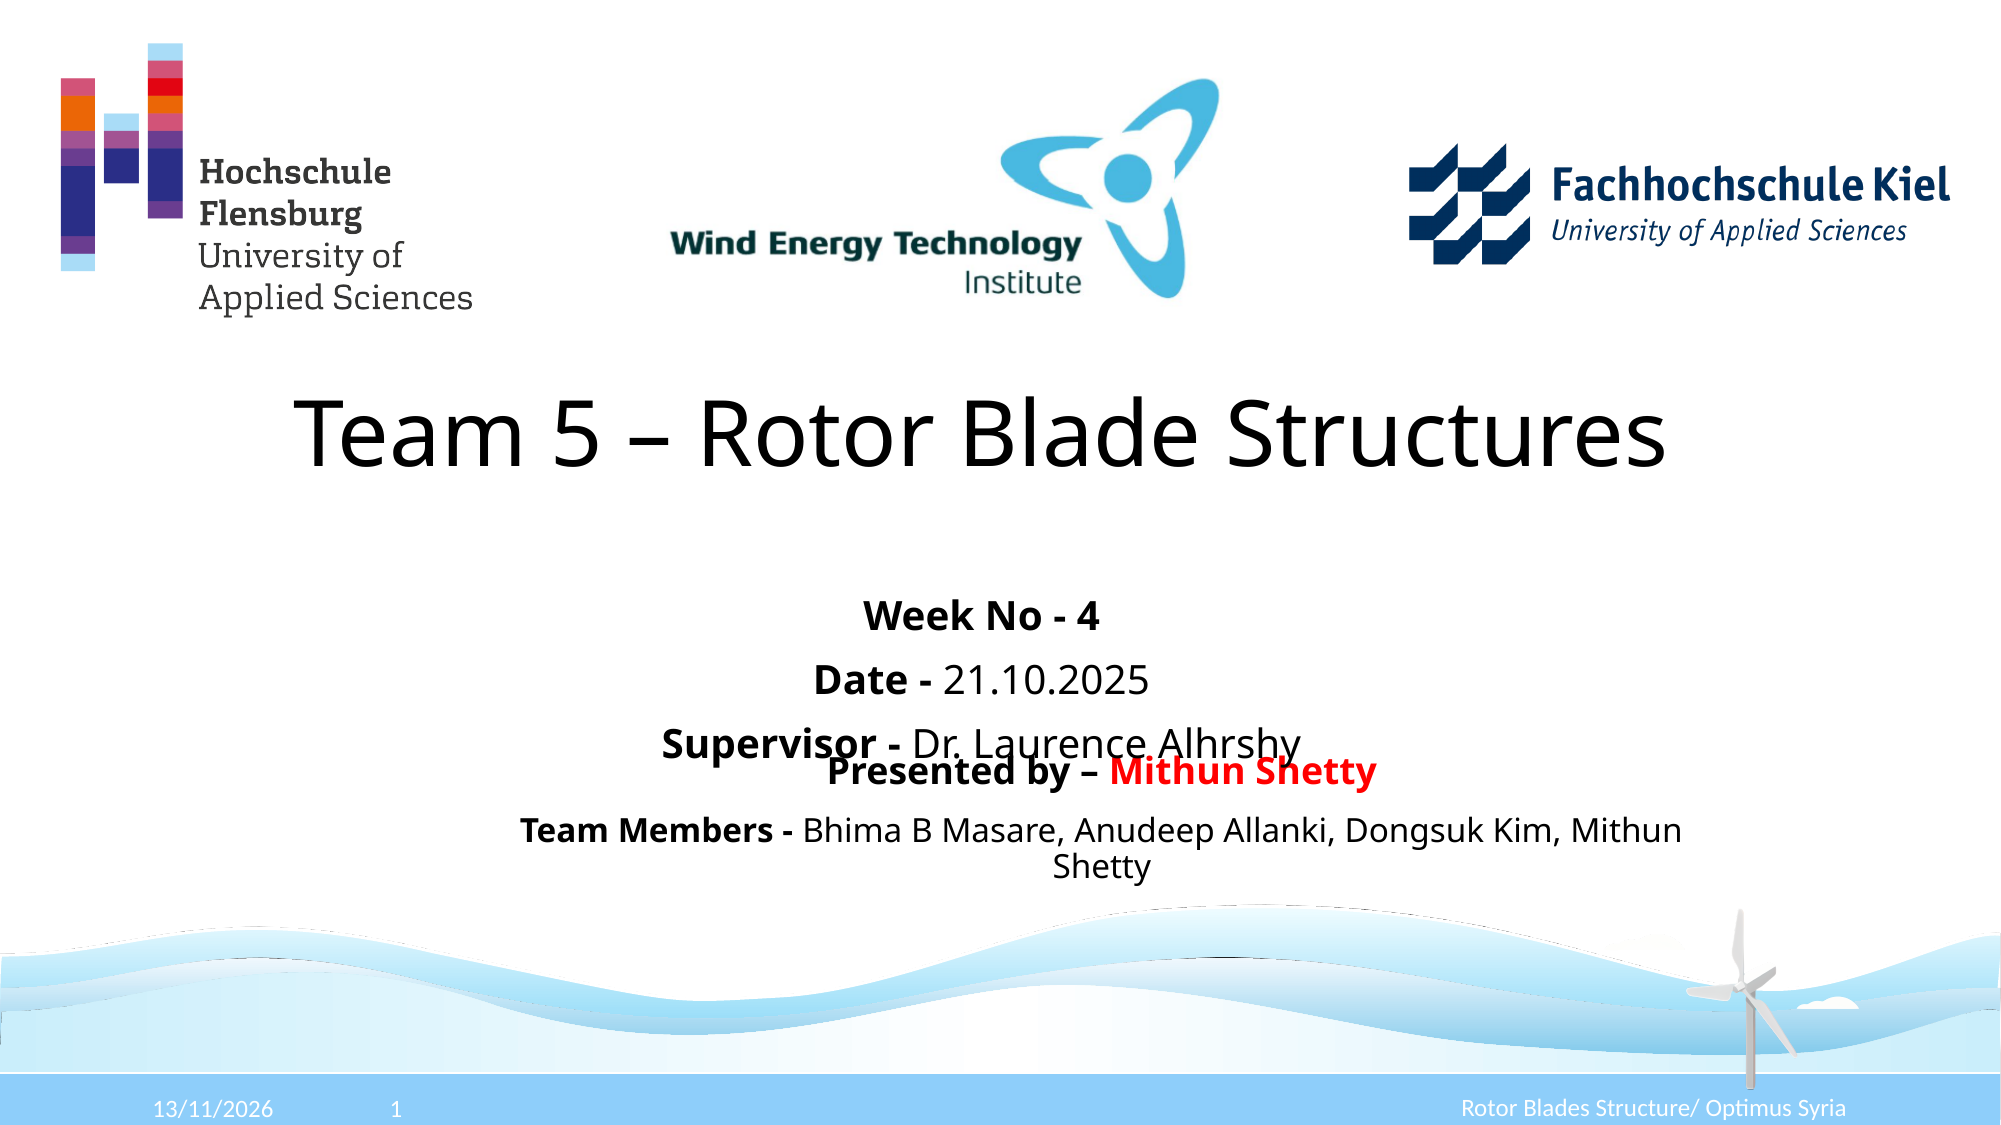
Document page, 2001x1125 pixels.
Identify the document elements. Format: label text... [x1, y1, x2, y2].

list Presented by – Mithun Shetty Team Members - Bhima B Masare, Anudeep Allanki, Dongsuk Kim, Mithun Shetty [472, 776, 1732, 893]
picture [1587, 890, 1876, 1107]
slide_number 1 [319, 1077, 473, 1125]
text_box [256, 386, 1757, 537]
text_box Week No - 4 Date - 21.10.2025 Supervisor - Dr. Laurence Alhrshy [231, 588, 1732, 776]
picture [627, 39, 1232, 320]
title Team 5 – Rotor Blade Structures [231, 361, 1732, 512]
footer Rotor Blades Structure/ Optimus Syria [1390, 1076, 1863, 1125]
picture [1385, 118, 1974, 289]
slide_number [137, 1077, 319, 1125]
picture [60, 43, 474, 318]
